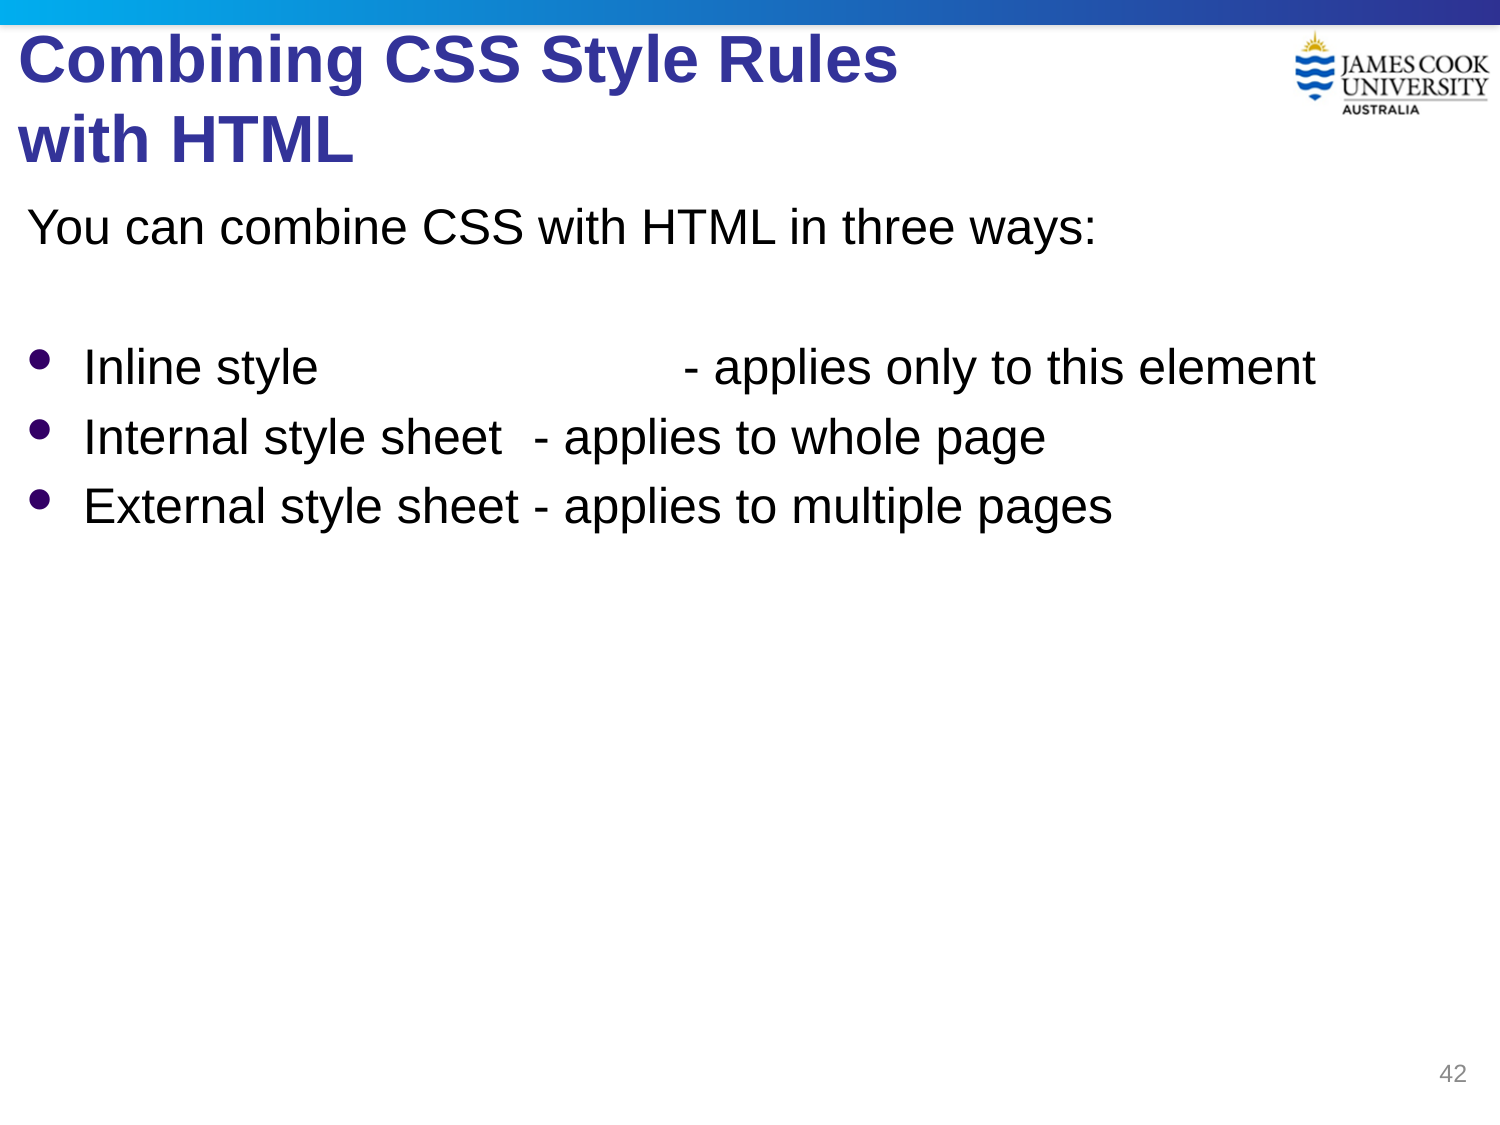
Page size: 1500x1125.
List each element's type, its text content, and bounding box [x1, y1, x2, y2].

picture [1287, 25, 1500, 123]
list You can combine CSS with HTML in three ways: Inline style - applies only to this element Internal style sheet - applies to whole page External style sheet - applies to multiple pages [11, 186, 1477, 1029]
title Combining CSS Style Rules with HTML [3, 8, 1411, 89]
slide_number 42 [1074, 1042, 1483, 1103]
